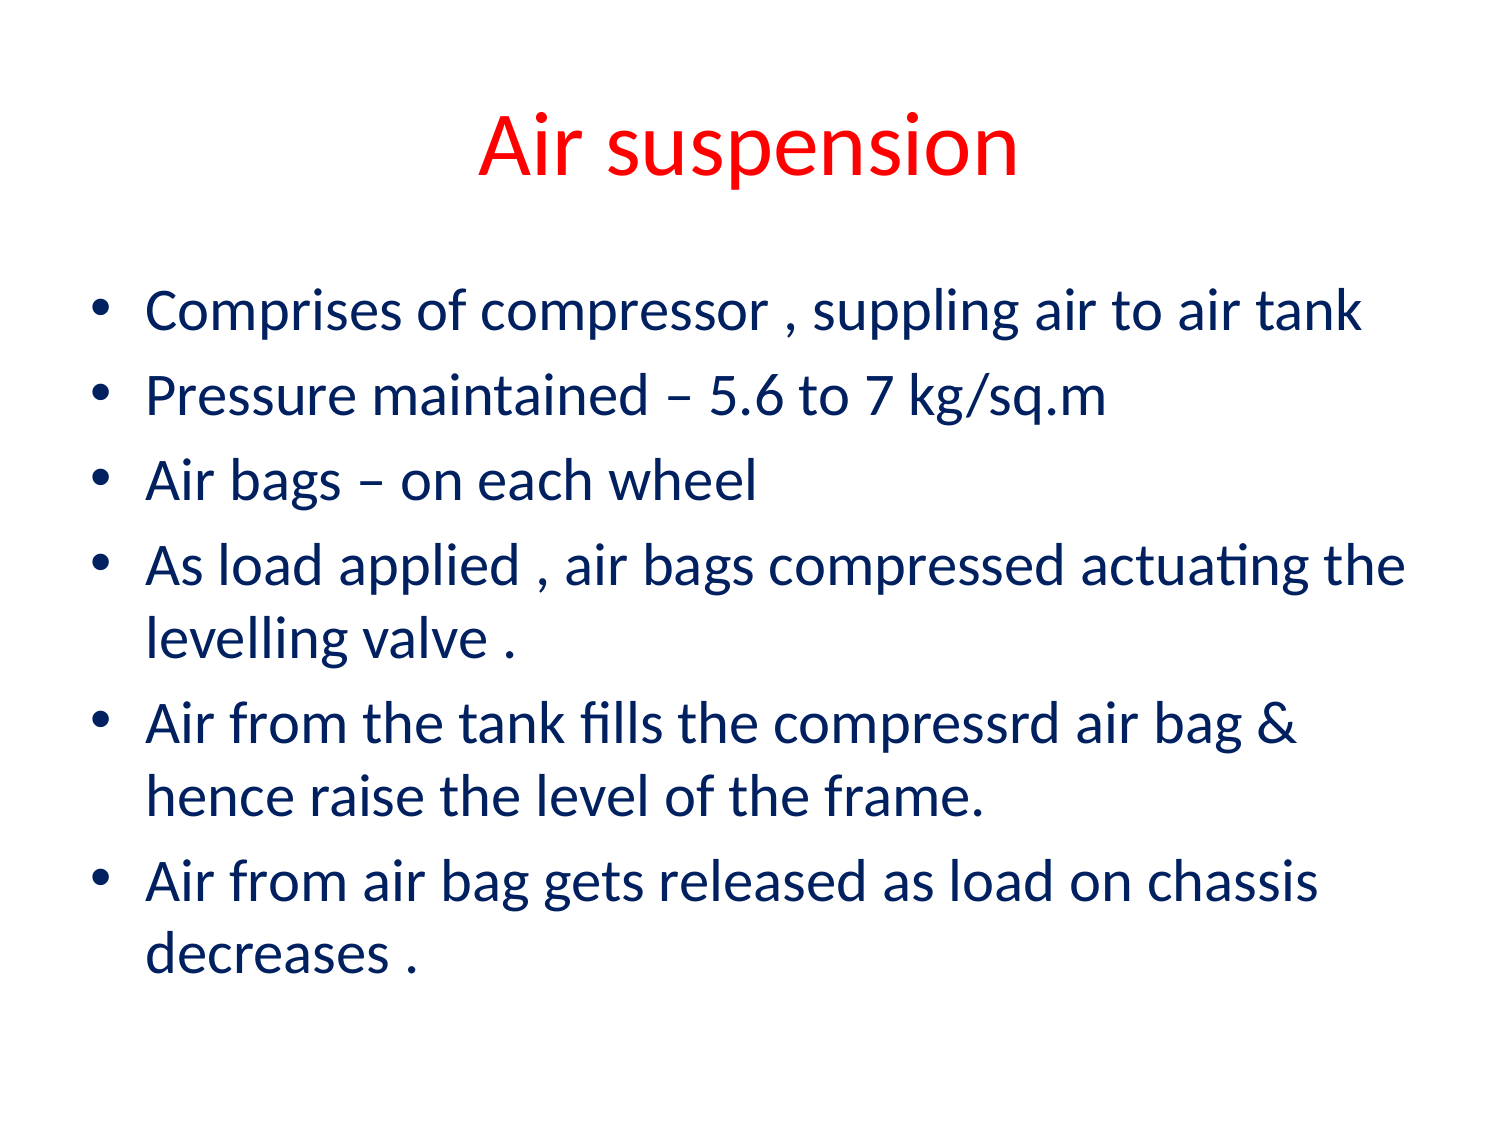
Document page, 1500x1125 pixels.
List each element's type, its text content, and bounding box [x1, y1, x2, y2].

list Comprises of compressor , suppling air to air tank Pressure maintained – 5.6 to 7 kg/sq.m Air bags – on each wheel As load applied , air bags compressed actuating the levelling valve . Air from the tank fills the compressrd air bag & hence raise the level of the frame. Air from air bag gets released as load on chassis decreases . [75, 262, 1425, 1005]
title Air suspension [75, 45, 1425, 233]
